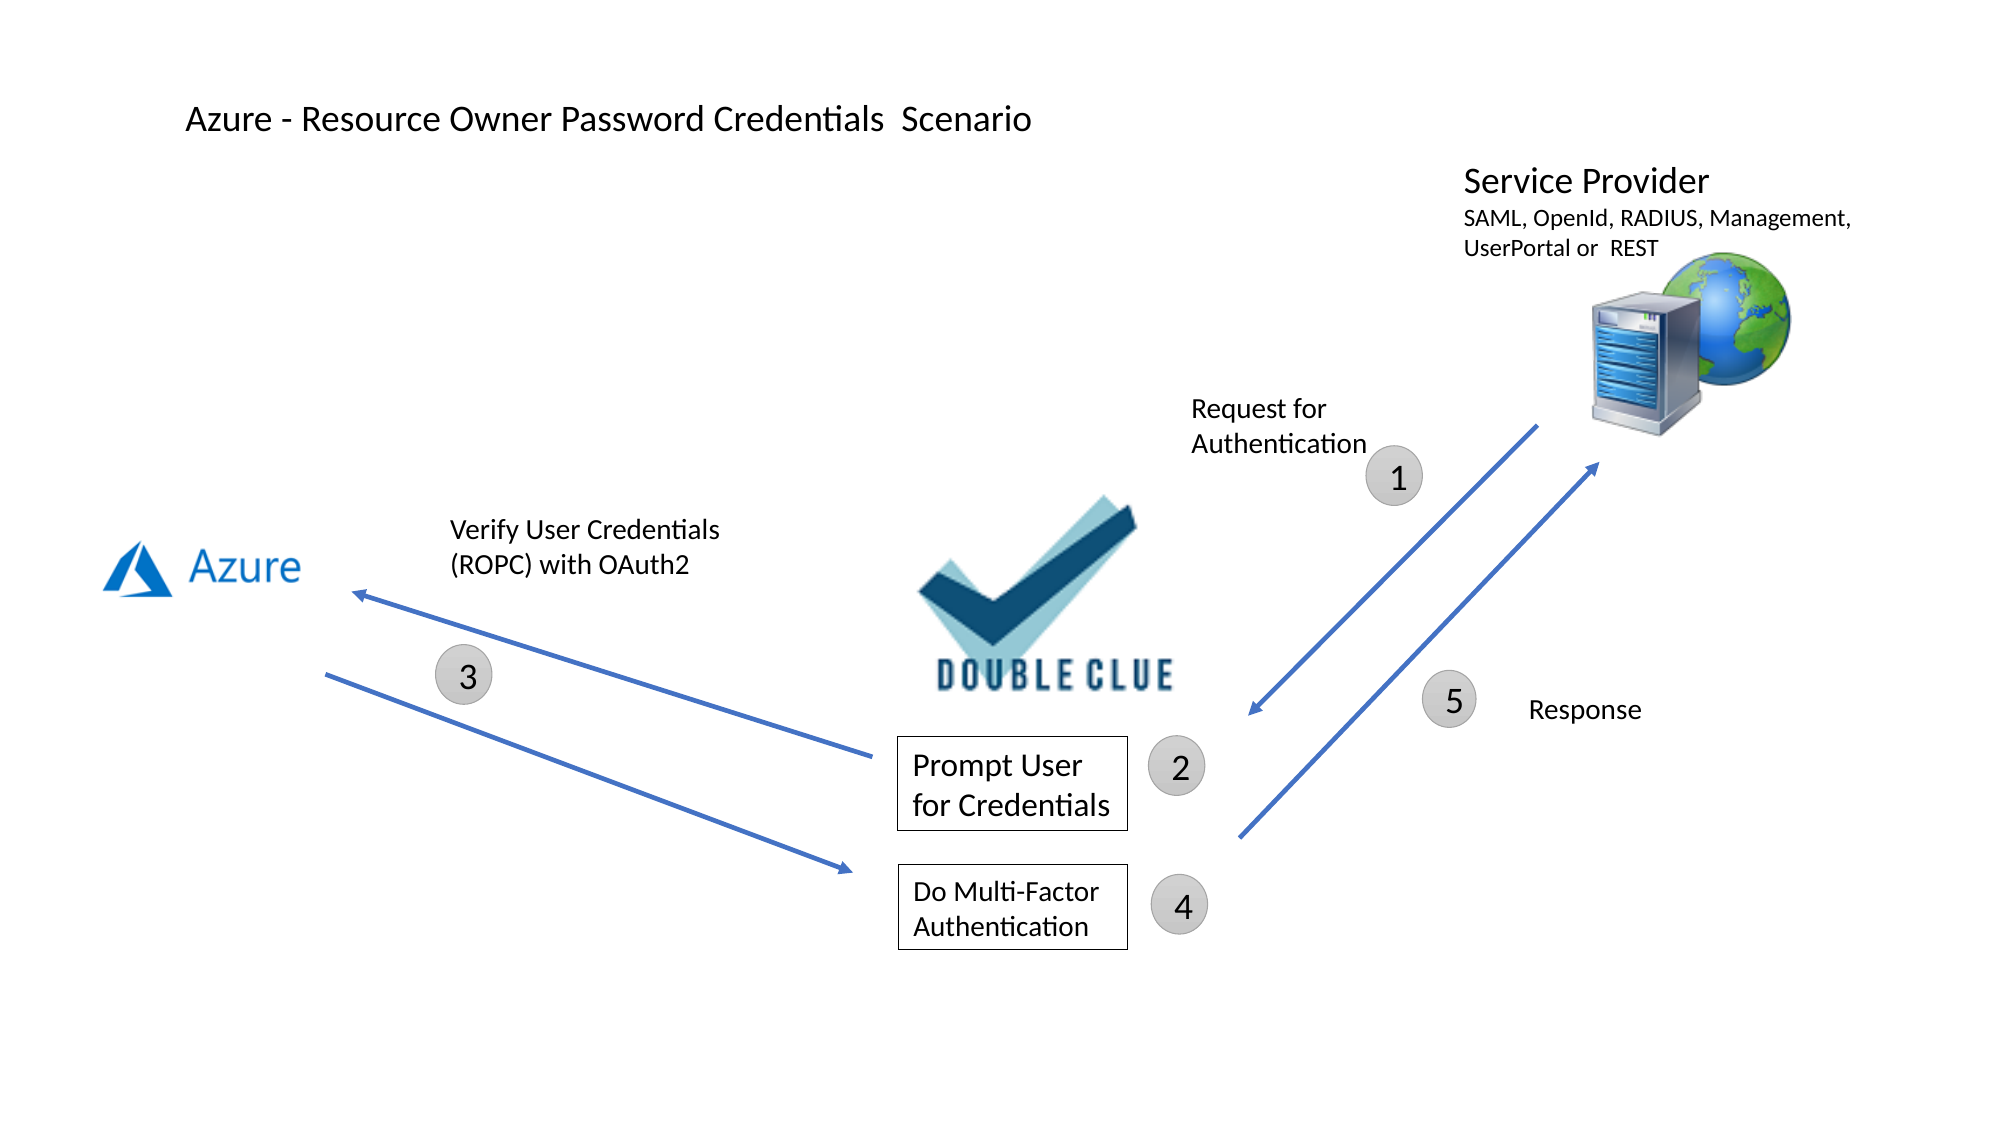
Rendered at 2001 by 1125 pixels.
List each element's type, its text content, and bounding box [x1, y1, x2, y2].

text_box Request for Authentication [1176, 382, 1496, 448]
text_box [1239, 461, 1600, 839]
text_box Prompt User for Credentials [897, 787, 1128, 831]
picture [95, 525, 308, 616]
text_box Do Multi-Factor Authentication [898, 864, 1128, 950]
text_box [1248, 425, 1538, 461]
text_box Verify User Credentials (ROPC) with OAuth2 [435, 502, 755, 588]
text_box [351, 591, 873, 757]
text_box Azure - Resource Owner Password Credentials Scenario [170, 86, 1115, 147]
text_box Response [1600, 682, 1747, 733]
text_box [325, 674, 854, 873]
text_box 2 [1156, 787, 1197, 796]
picture [1591, 242, 1792, 443]
text_box 4 [1150, 873, 1209, 935]
text_box Service Provider SAML, OpenId, RADIUS, Management, UserPortal or REST [1449, 149, 1924, 269]
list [852, 448, 1248, 787]
